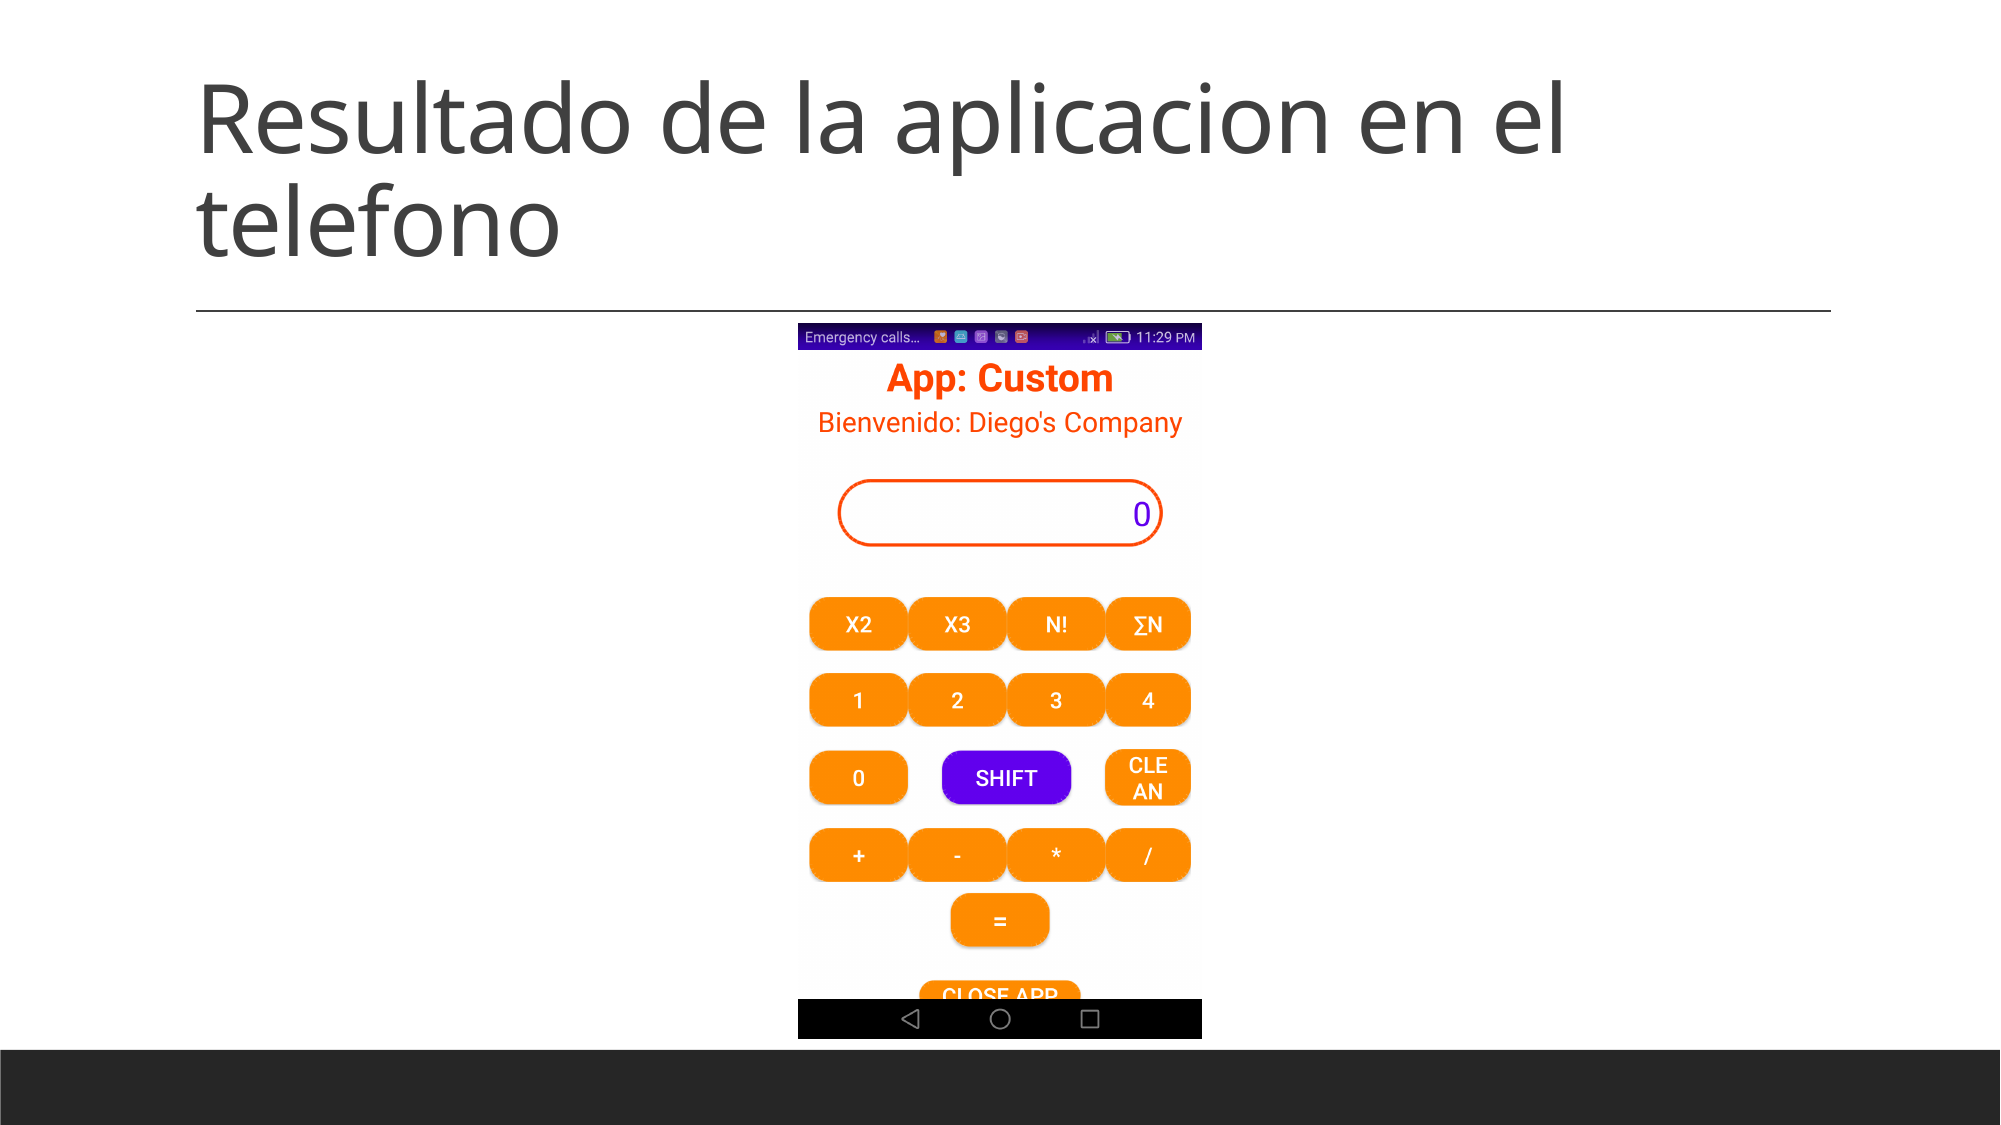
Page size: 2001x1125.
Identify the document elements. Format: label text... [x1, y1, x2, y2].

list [798, 322, 1202, 1040]
title Resultado de la aplicacion en el telefono [180, 47, 1830, 285]
